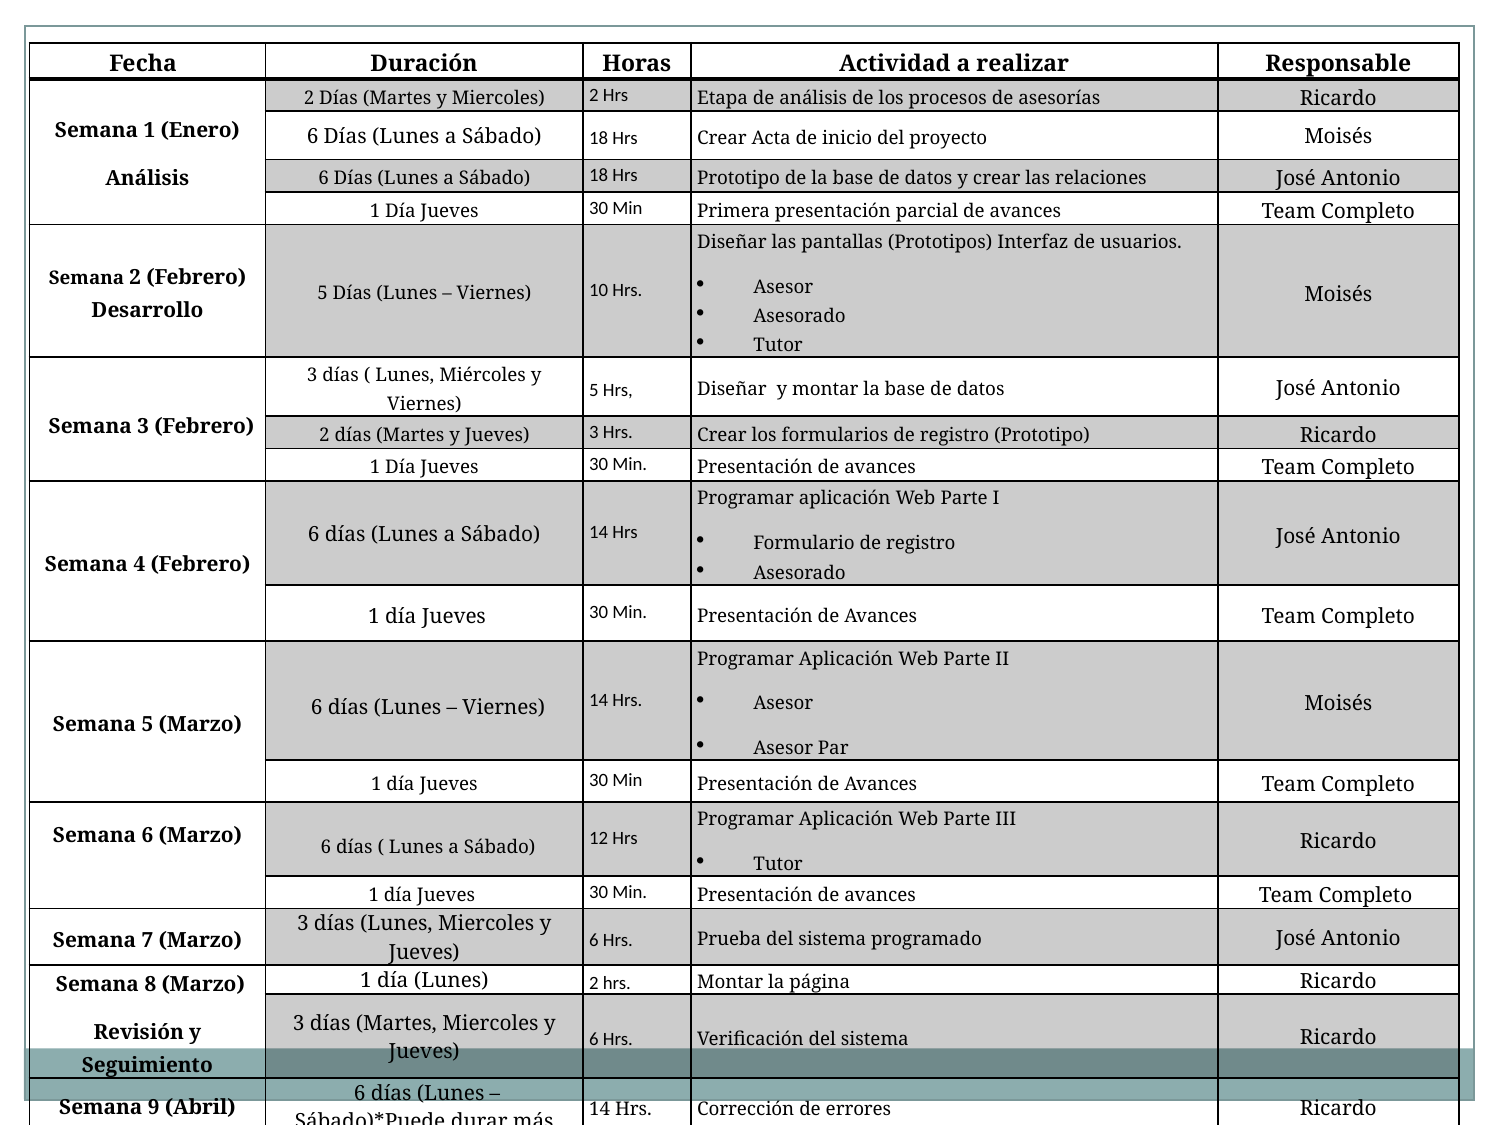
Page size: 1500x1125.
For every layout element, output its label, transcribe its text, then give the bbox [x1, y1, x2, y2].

table_cell Ricardo [1219, 417, 1458, 448]
table_cell José Antonio [1219, 160, 1458, 191]
table_cell 14 Hrs. [584, 1079, 690, 1125]
table_cell 2 Días (Martes y Miercoles) [266, 81, 582, 110]
table_cell Montar la página [692, 966, 1217, 993]
table_cell 1 Día Jueves [266, 193, 582, 224]
table_cell Primera presentación parcial de avances [692, 193, 1217, 224]
table_cell 6 días (Lunes – Sábado)*Puede durar más [266, 1079, 582, 1125]
table_cell Presentación de Avances [692, 761, 1217, 801]
table_cell Ricardo [1219, 1079, 1458, 1125]
table_cell 30 Min. [584, 449, 690, 480]
table_cell 6 Hrs. [584, 995, 690, 1077]
table_cell 6 Días (Lunes a Sábado) [266, 160, 582, 191]
table_cell Presentación de avances [692, 877, 1217, 908]
table_header Fecha [30, 44, 265, 77]
table_cell 6 días (Lunes – Viernes) [266, 642, 582, 759]
table_cell 6 días (Lunes a Sábado) [266, 482, 582, 584]
table_cell Programar Aplicación Web Parte II Asesor Asesor Par [692, 642, 1217, 759]
table_cell Semana 8 (Marzo) Revisión y Seguimiento [30, 966, 265, 1077]
table_cell Semana 7 (Marzo) [30, 909, 265, 964]
table_cell Corrección de errores [692, 1079, 1217, 1125]
table_cell Team Completo [1219, 193, 1458, 224]
table_cell 1 día Jueves [266, 586, 582, 640]
table_cell Semana 5 (Marzo) [30, 642, 265, 801]
table_cell 1 día Jueves [266, 877, 582, 908]
table_header Responsable [1219, 44, 1458, 77]
table_cell Crear los formularios de registro (Prototipo) [692, 417, 1217, 448]
table_cell 1 Día Jueves [266, 449, 582, 480]
table_cell 6 Días (Lunes a Sábado) [266, 112, 582, 159]
table_cell 12 Hrs [584, 803, 690, 875]
table_cell José Antonio [1219, 909, 1458, 964]
table_cell Semana 3 (Febrero) [30, 358, 265, 480]
table_header Horas [584, 44, 690, 77]
table_cell Team Completo [1219, 877, 1458, 908]
table_cell 1 día Jueves [266, 761, 582, 801]
table_cell Team Completo [1219, 761, 1458, 801]
table_cell Moisés [1219, 112, 1458, 159]
table_cell 30 Min. [584, 586, 690, 640]
table_cell Ricardo [1219, 995, 1458, 1077]
table_cell 3 días (Lunes, Miercoles y Jueves) [266, 909, 582, 964]
table_cell Programar Aplicación Web Parte III Tutor [692, 803, 1217, 875]
table_cell Semana 9 (Abril) [30, 1079, 265, 1125]
table_cell Semana 1 (Enero) Análisis [30, 81, 265, 224]
table_cell Programar aplicación Web Parte I Formulario de registro Asesorado [692, 482, 1217, 584]
table_cell 3 Hrs. [584, 417, 690, 448]
table_cell Crear Acta de inicio del proyecto [692, 112, 1217, 159]
table_cell Semana 6 (Marzo) [30, 803, 265, 908]
table_cell 14 Hrs [584, 482, 690, 584]
table_cell Etapa de análisis de los procesos de asesorías [692, 81, 1217, 110]
table_cell Semana 2 (Febrero) Desarrollo [30, 225, 265, 356]
table_cell 3 días ( Lunes, Miércoles y Viernes) [266, 358, 582, 415]
table_cell 6 Hrs. [584, 909, 690, 964]
table_cell Presentación de avances [692, 449, 1217, 480]
table_cell Semana 4 (Febrero) [30, 482, 265, 640]
table_cell 18 Hrs [584, 160, 690, 191]
table_cell Diseñar las pantallas (Prototipos) Interfaz de usuarios. Asesor Asesorado Tutor [692, 225, 1217, 356]
table_cell 30 Min [584, 193, 690, 224]
table_header Duración [266, 44, 582, 77]
table_cell 2 hrs. [584, 966, 690, 993]
table_cell 3 días (Martes, Miercoles y Jueves) [266, 995, 582, 1077]
table_cell 18 Hrs [584, 112, 690, 159]
table_cell Moisés [1219, 225, 1458, 356]
table_cell José Antonio [1219, 358, 1458, 415]
table_cell Team Completo [1219, 586, 1458, 640]
table_cell Ricardo [1219, 803, 1458, 875]
table_cell 2 días (Martes y Jueves) [266, 417, 582, 448]
table_cell 30 Min. [584, 877, 690, 908]
table_cell José Antonio [1219, 482, 1458, 584]
table_cell 10 Hrs. [584, 225, 690, 356]
table_cell Moisés [1219, 642, 1458, 759]
table_cell Ricardo [1219, 81, 1458, 110]
table_cell Presentación de Avances [692, 586, 1217, 640]
table_cell 6 días ( Lunes a Sábado) [266, 803, 582, 875]
table_cell 14 Hrs. [584, 642, 690, 759]
table_cell Diseñar y montar la base de datos [692, 358, 1217, 415]
table_cell Prototipo de la base de datos y crear las relaciones [692, 160, 1217, 191]
table_cell Ricardo [1219, 966, 1458, 993]
table_cell Team Completo [1219, 449, 1458, 480]
table_cell 5 Hrs, [584, 358, 690, 415]
table_cell Prueba del sistema programado [692, 909, 1217, 964]
table_cell 30 Min [584, 761, 690, 801]
table_cell Verificación del sistema [692, 995, 1217, 1077]
table_cell 2 Hrs [584, 81, 690, 110]
table_header Actividad a realizar [692, 44, 1217, 77]
table_cell 1 día (Lunes) [266, 966, 582, 993]
table_cell 5 Días (Lunes – Viernes) [266, 225, 582, 356]
